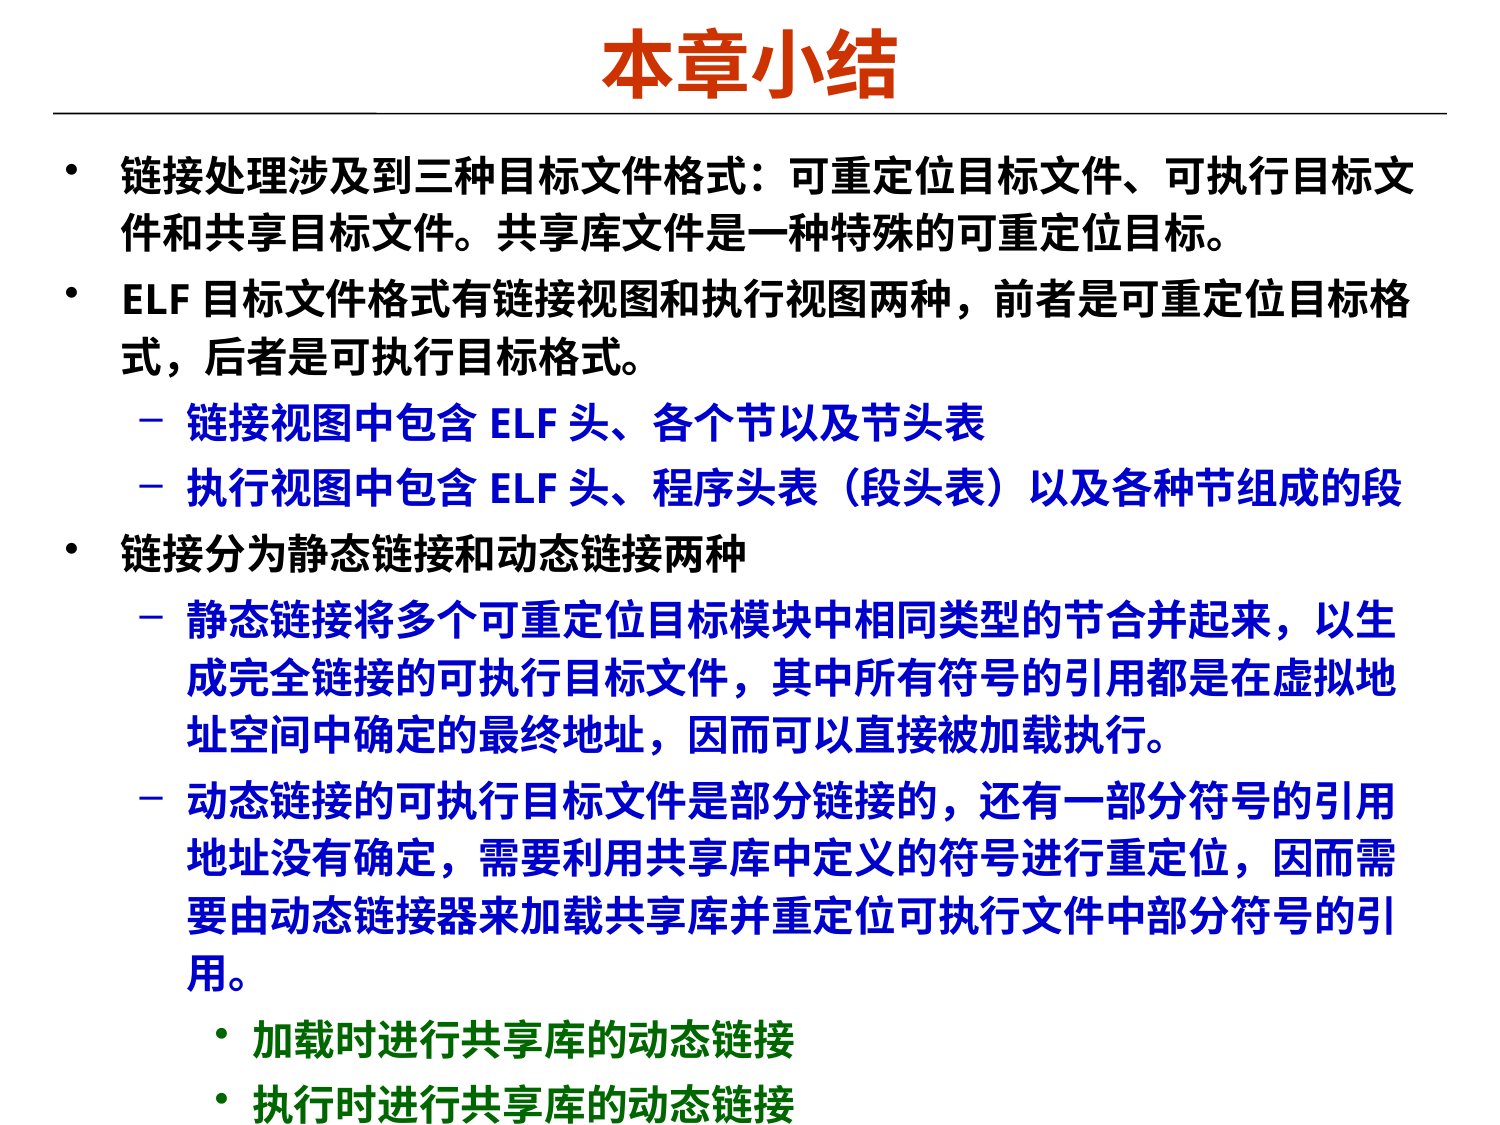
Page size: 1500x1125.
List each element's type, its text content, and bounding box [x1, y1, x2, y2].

list 链接处理涉及到三种目标文件格式：可重定位目标文件、可执行目标文件和共享目标文件。共享库文件是一种特殊的可重定位目标。 ELF目标文件格式有链接视图和执行视图两种，前者是可重定位目标格式，后者是可执行目标格式。 链接视图中包含ELF头、各个节以及节头表 执行视图中包含ELF头、程序头表（段头表）以及各种节组成的段 链接分为静态链接和动态链接两种 静态链接将多个可重定位目标模块中相同类型的节合并起来，以生成完全链接的可执行目标文件，其中所有符号的引用都是在虚拟地址空间中确定的最终地址，因而可以直接被加载执行。 动态链接的可执行目标文件是部分链接的，还有一部分符号的引用地址没有确定，需要利用共享库中定义的符号进行重定位，因而需要由动态链接器来加载共享库并重定位可执行文件中部分符号的引用。 加载时进行共享库的动态链接 执行时进行共享库的动态链接 [49, 134, 1453, 1093]
title 本章小结 [74, 15, 1426, 109]
